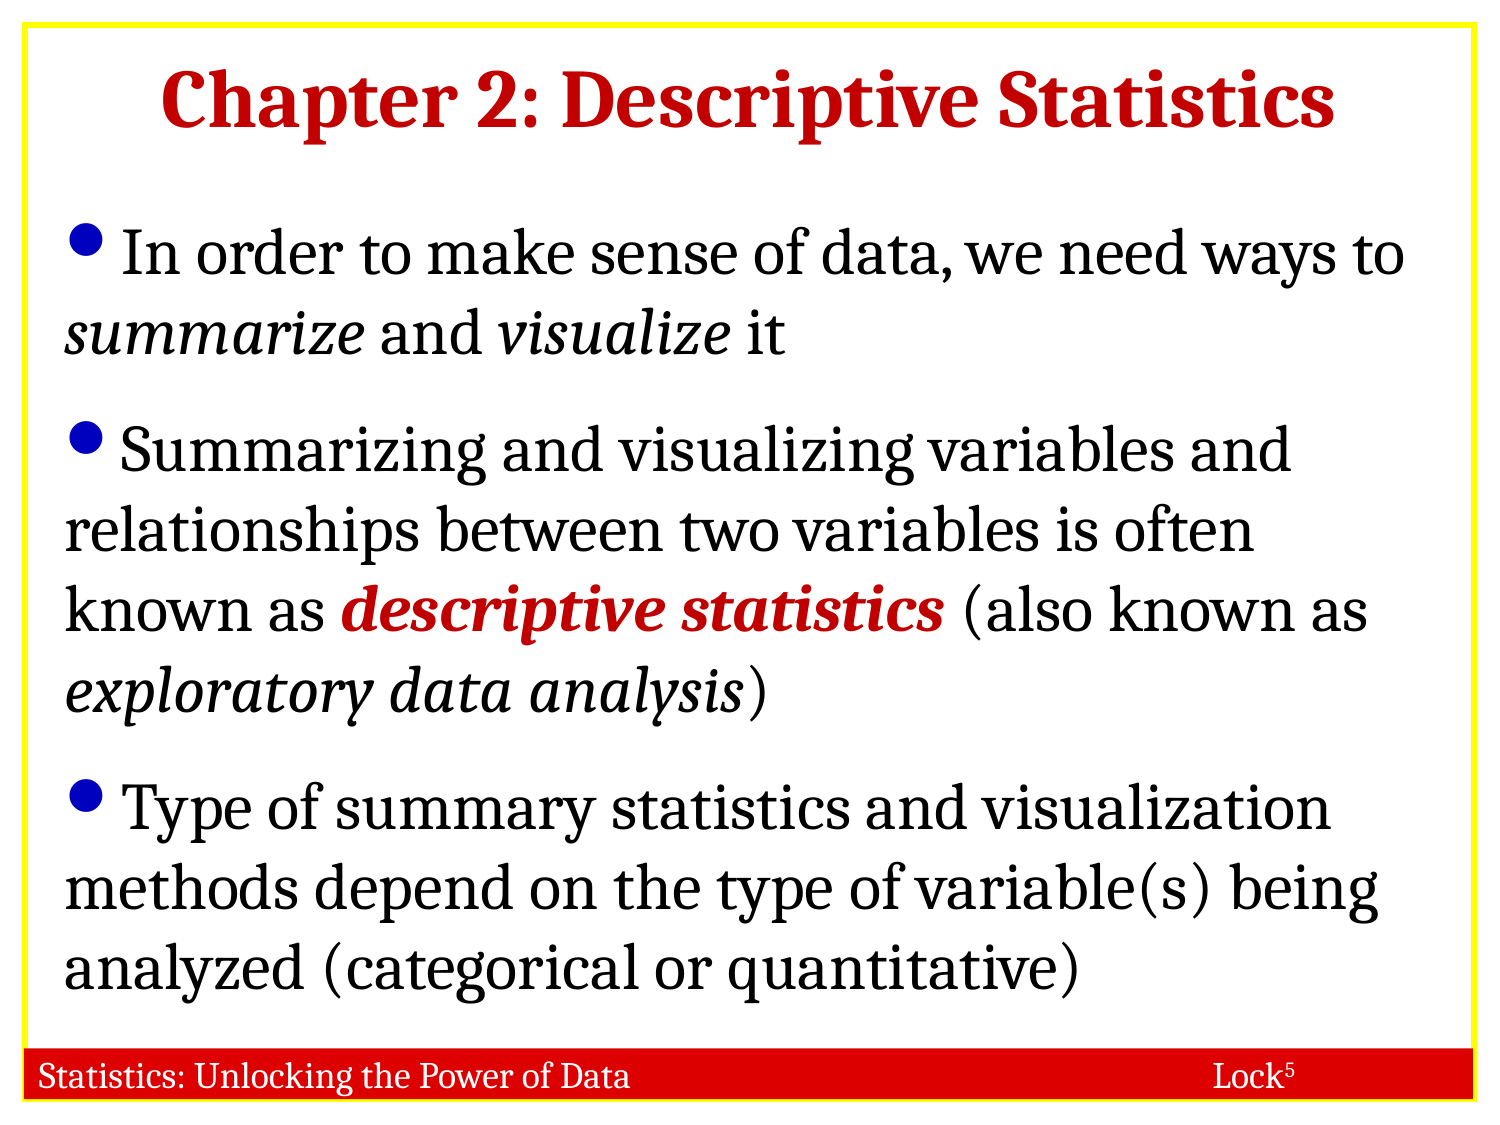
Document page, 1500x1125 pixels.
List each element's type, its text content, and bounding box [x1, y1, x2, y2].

title Chapter 2: Descriptive Statistics [75, 0, 1425, 188]
list In order to make sense of data, we need ways to summarize and visualize it Summarizing and visualizing variables and relationships between two variables is often known as descriptive statistics (also known as exploratory data analysis) Type of summary statistics and visualization methods depend on the type of variable(s) being analyzed (categorical or quantitative) [50, 200, 1463, 1038]
